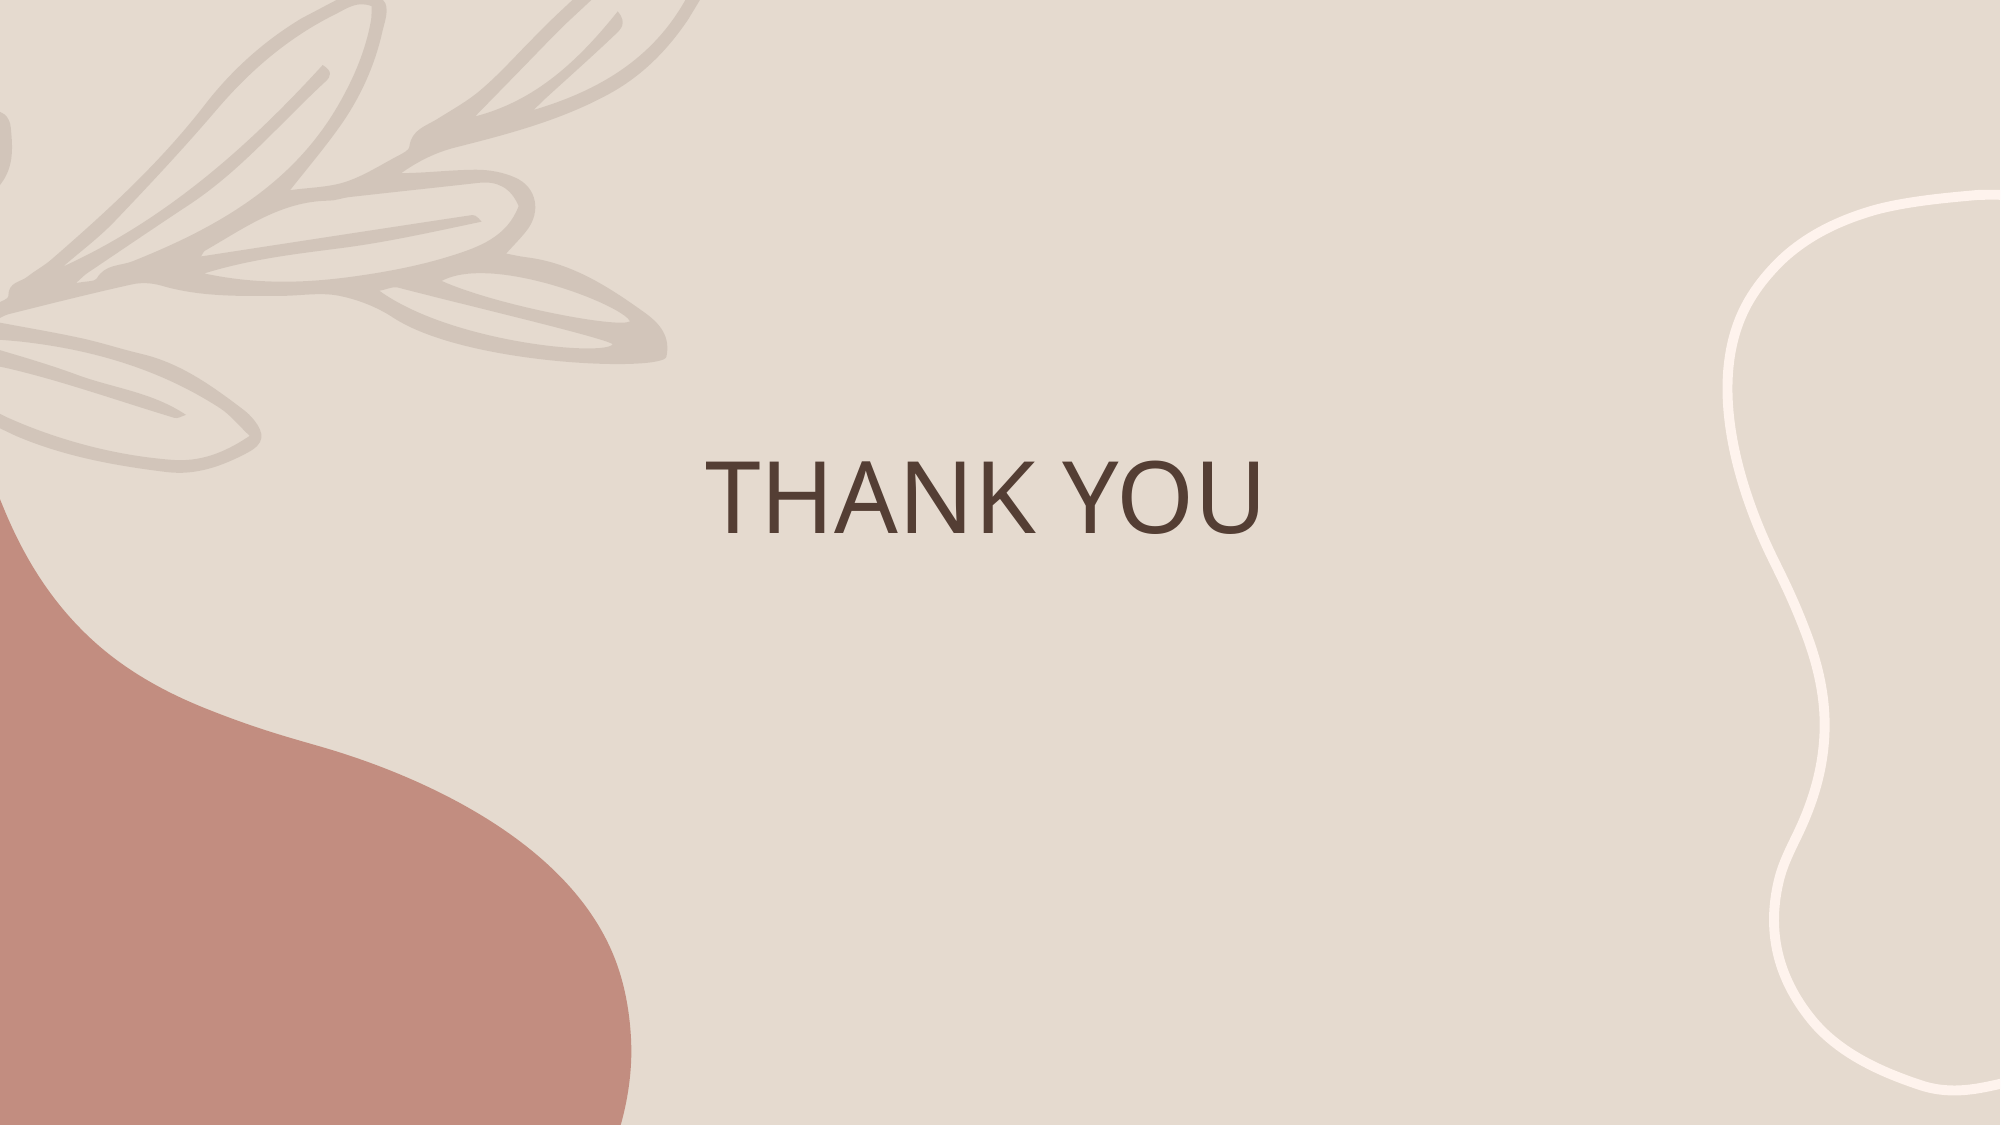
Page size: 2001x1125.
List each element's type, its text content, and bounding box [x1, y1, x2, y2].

title THANK YOU [690, 210, 1567, 792]
